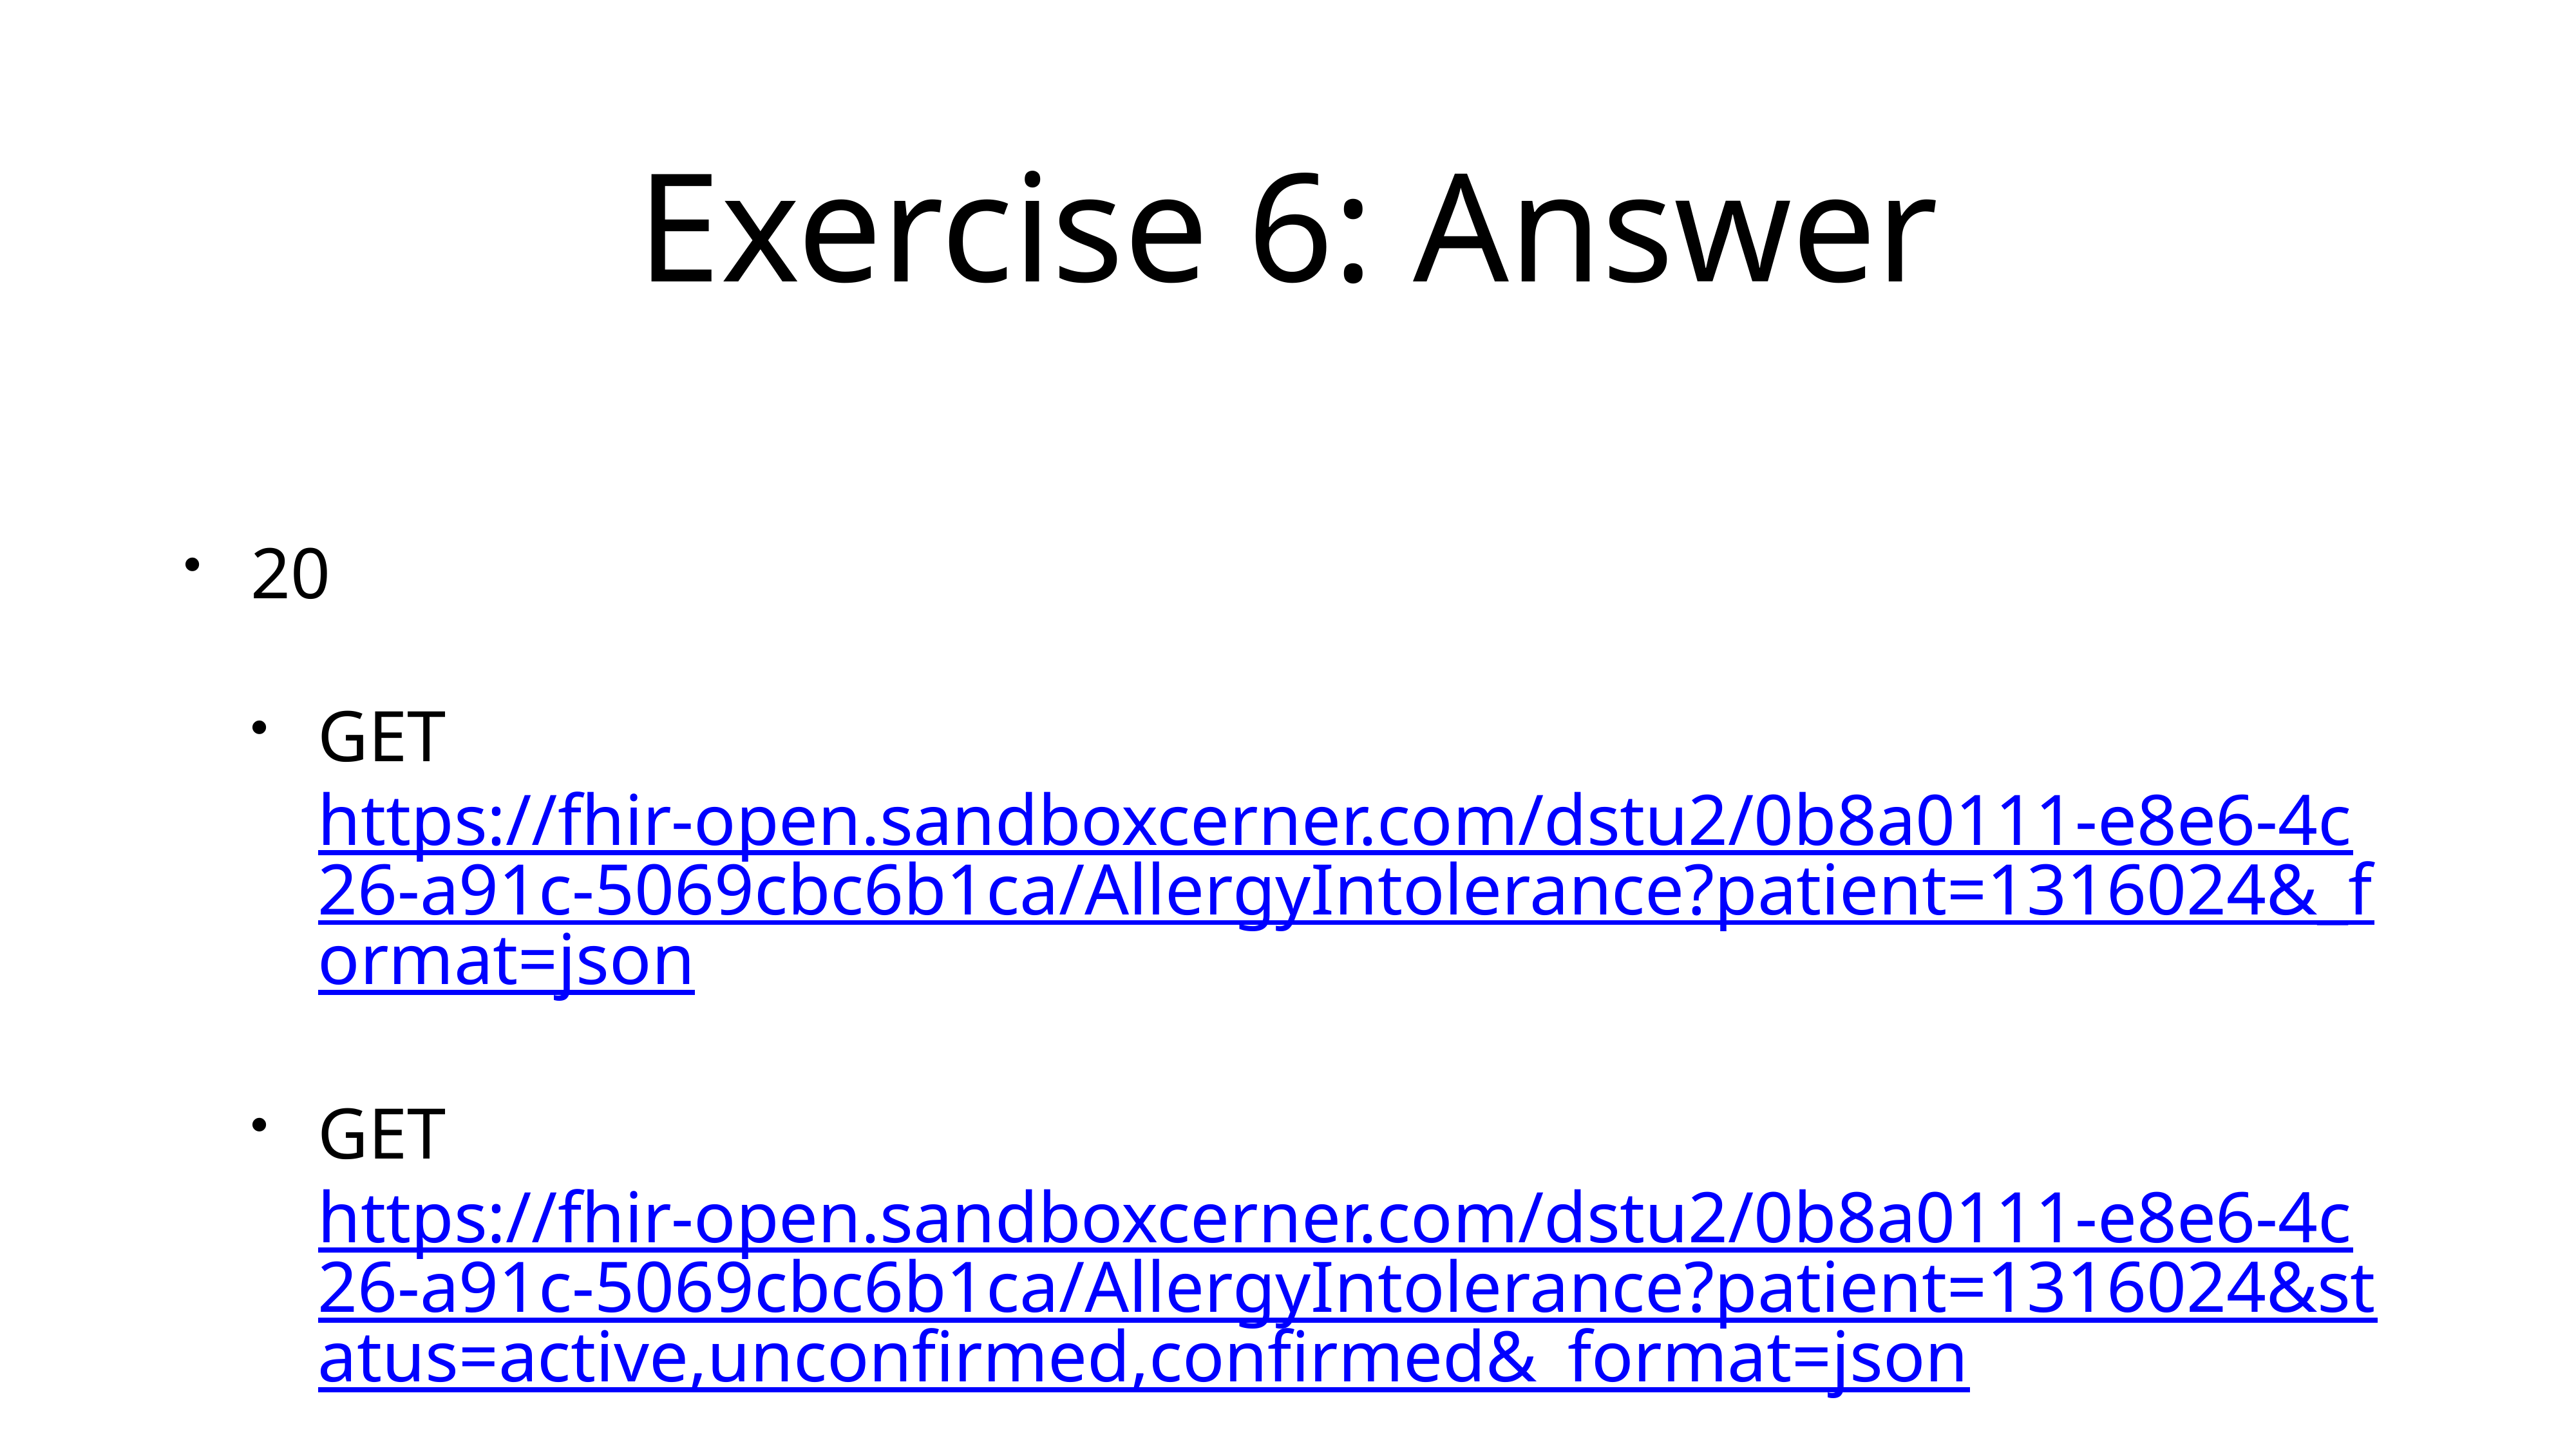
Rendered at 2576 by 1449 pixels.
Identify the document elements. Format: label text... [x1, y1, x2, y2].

title Exercise 6: Answer [178, 100, 2398, 341]
list 20 GET https://fhir-open.sandboxcerner.com/dstu2/0b8a0111-e8e6-4c26-a91c-5069cbc6b1ca/AllergyIntolerance?patient=1316024&_format=json GET https://fhir-open.sandboxcerner.com/dstu2/0b8a0111-e8e6-4c26-a91c-5069cbc6b1ca/AllergyIntolerance?patient=1316024&status=active,unconfirmed,confirmed&_format=json [178, 341, 2398, 1316]
